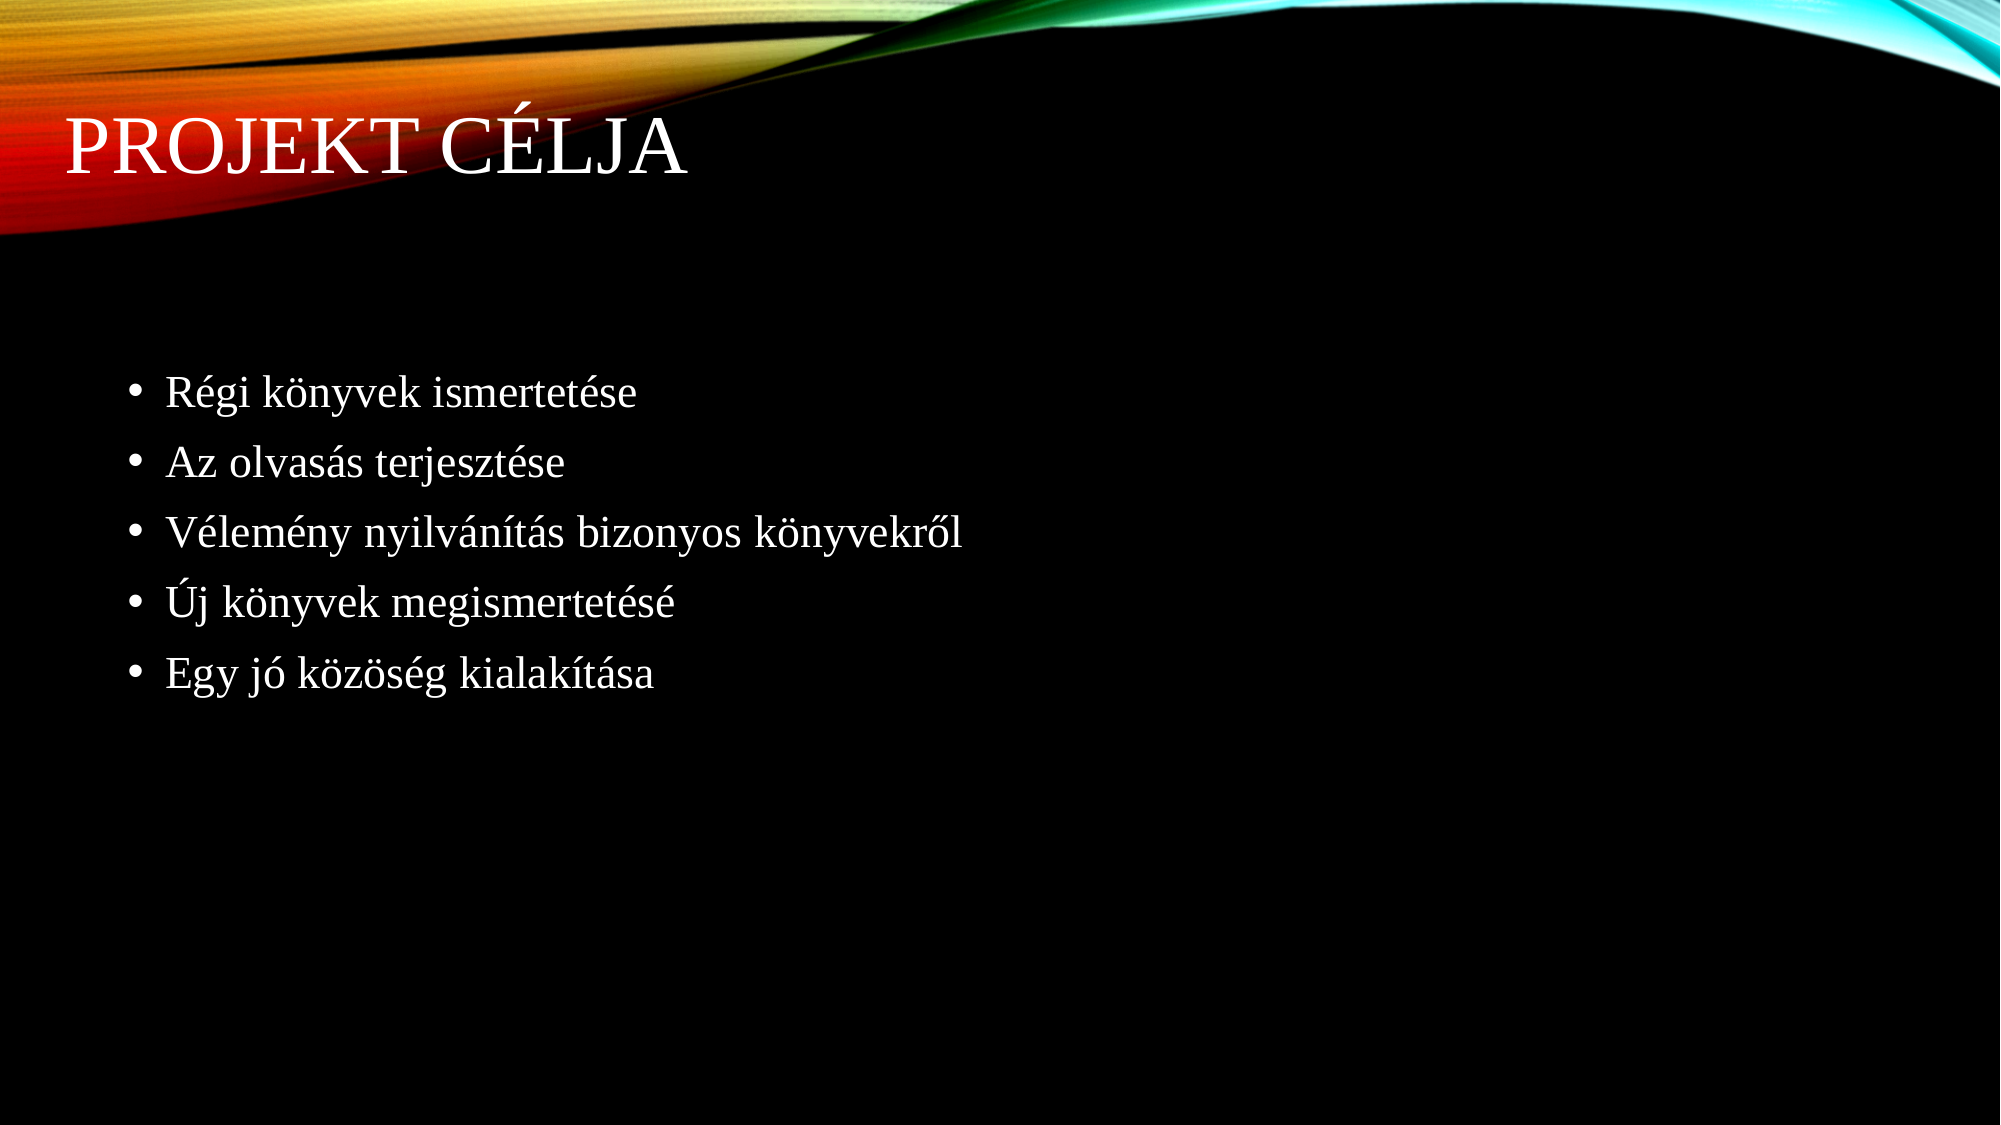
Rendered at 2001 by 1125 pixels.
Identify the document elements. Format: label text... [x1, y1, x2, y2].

list Régi könyvek ismertetése Az olvasás terjesztése Vélemény nyilvánítás bizonyos könyvekről Új könyvek megismertetésé Egy jó közöség kialakítása [112, 360, 1888, 1021]
title Projekt célja [49, 40, 1463, 253]
picture [0, 0, 2000, 237]
